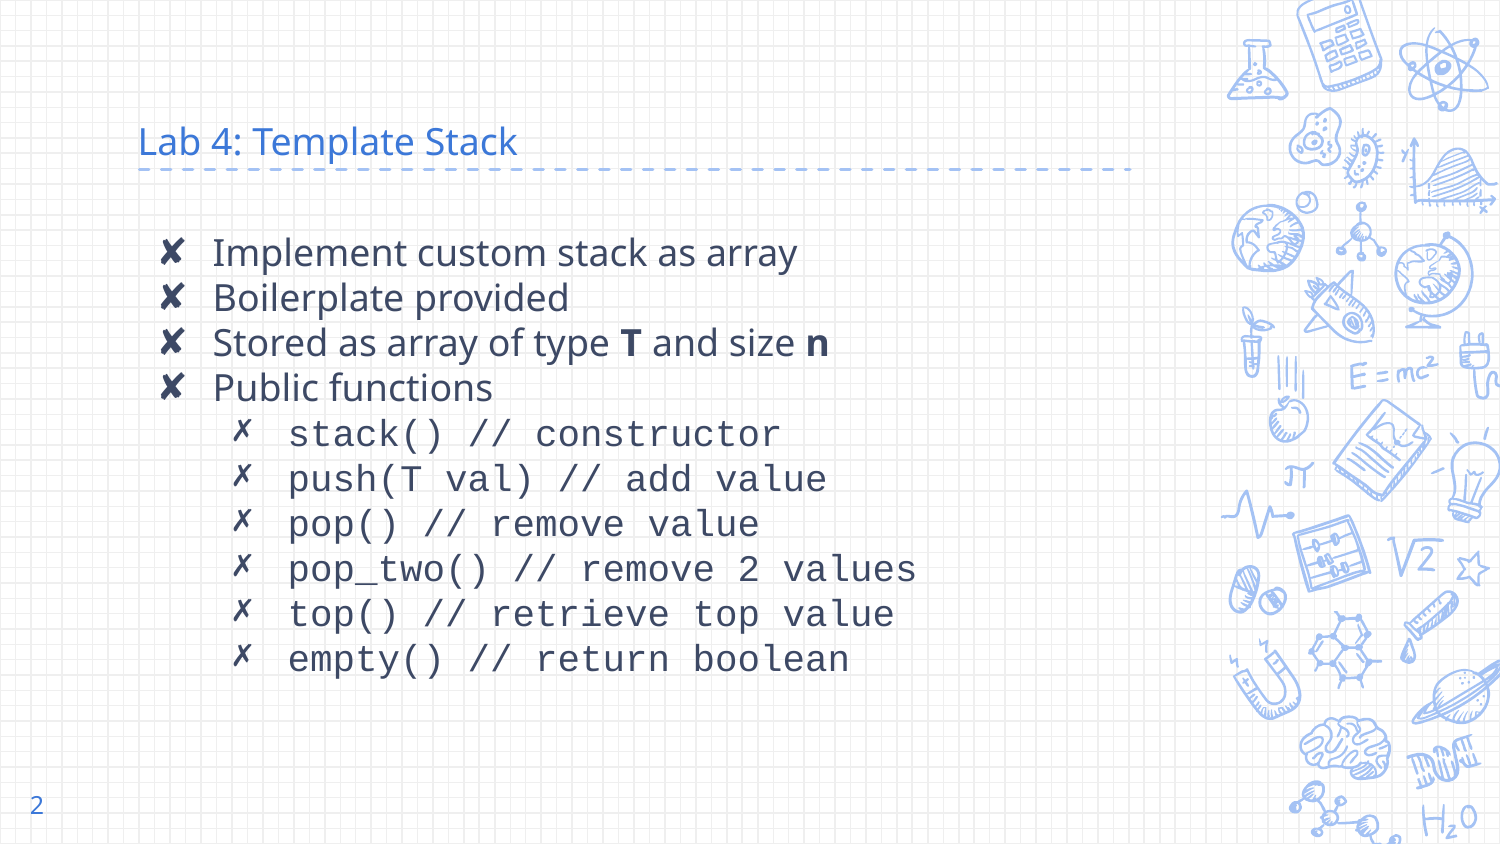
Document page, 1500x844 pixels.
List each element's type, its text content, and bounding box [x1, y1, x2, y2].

slide_number ‹#› [14, 774, 105, 840]
list Implement custom stack as array Boilerplate provided Stored as array of type T and size n Public functions stack() // constructor push(T val) // add value pop() // remove value pop_two() // remove 2 values top() // retrieve top value empty() // return boolean [122, 213, 1153, 806]
title Lab 4: Template Stack [122, 36, 1130, 178]
